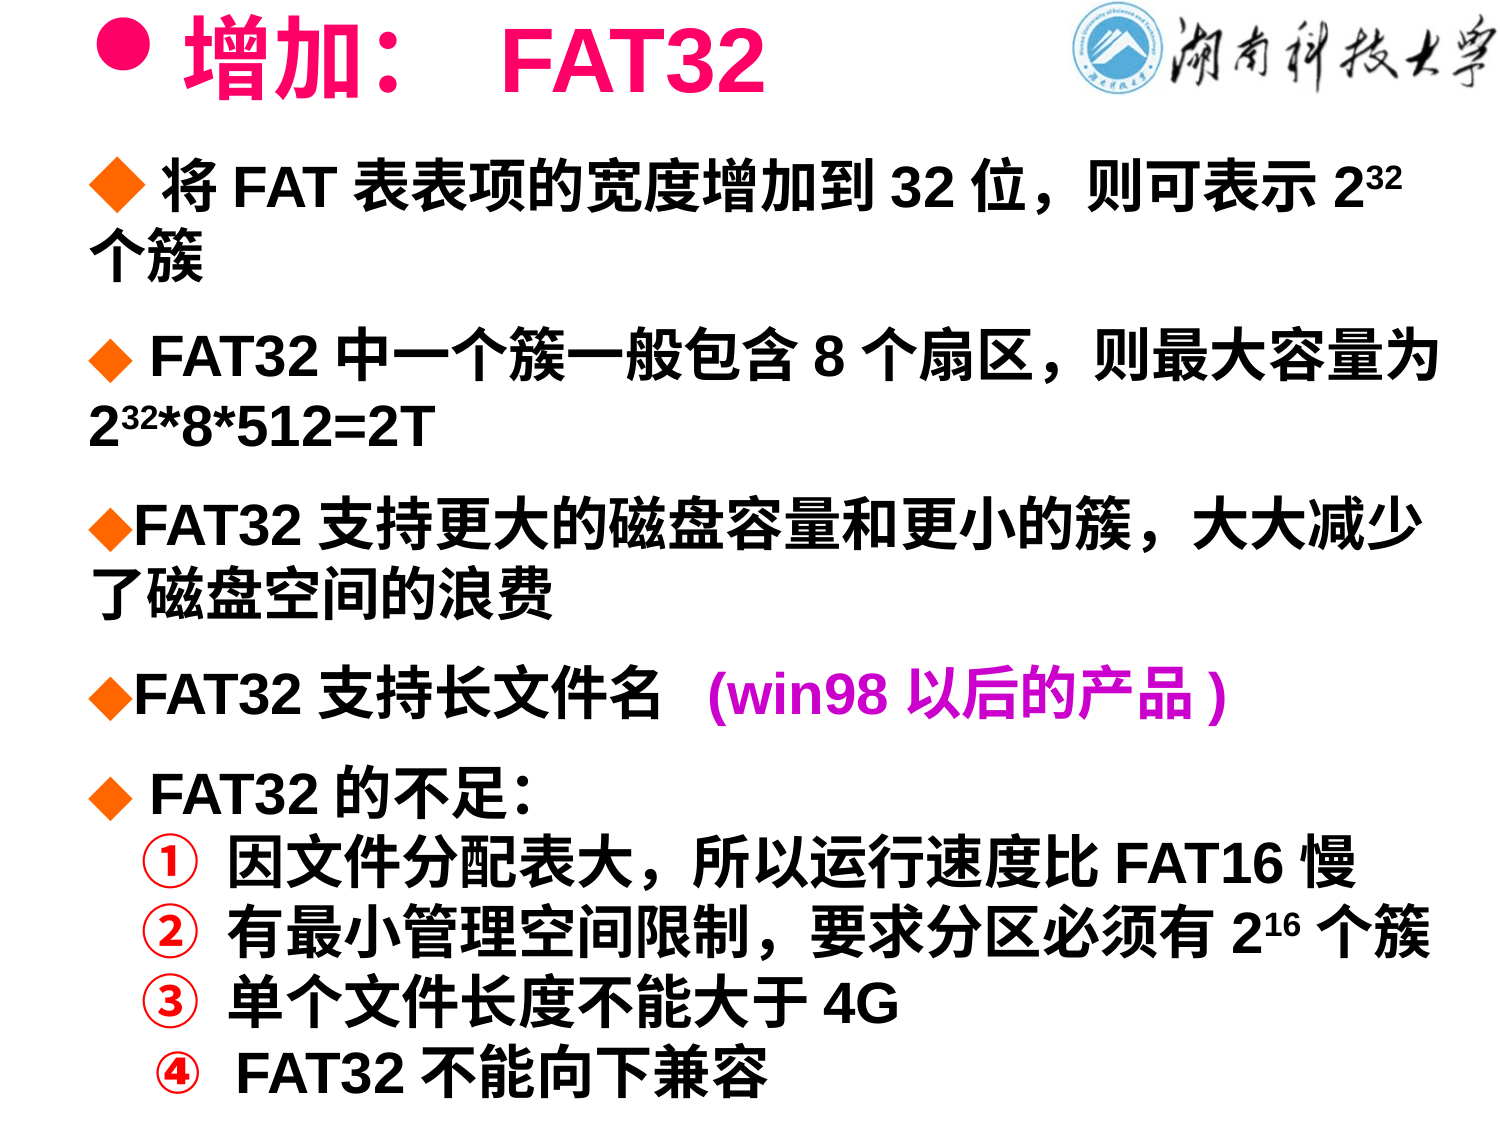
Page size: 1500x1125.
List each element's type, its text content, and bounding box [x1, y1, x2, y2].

title 增加： FAT32 [74, 0, 1426, 112]
picture [1426, 0, 1500, 97]
text_box ◆将FAT表表项的宽度增加到32位，则可表示232个簇 ◆ FAT32中一个簇一般包含8个扇区，则最大容量为232*8*512=2T ◆FAT32支持更大的磁盘容量和更小的簇，大大减少了磁盘空间的浪费 ◆FAT32支持长文件名 (win98以后的产品) ◆ FAT32的不足： ① 因文件分配表大，所以运行速度比FAT16慢 ② 有最小管理空间限制，要求分区必须有216个簇 ③ 单个文件长度不能大于4G ④ FAT32不能向下兼容 [88, 149, 1471, 1106]
